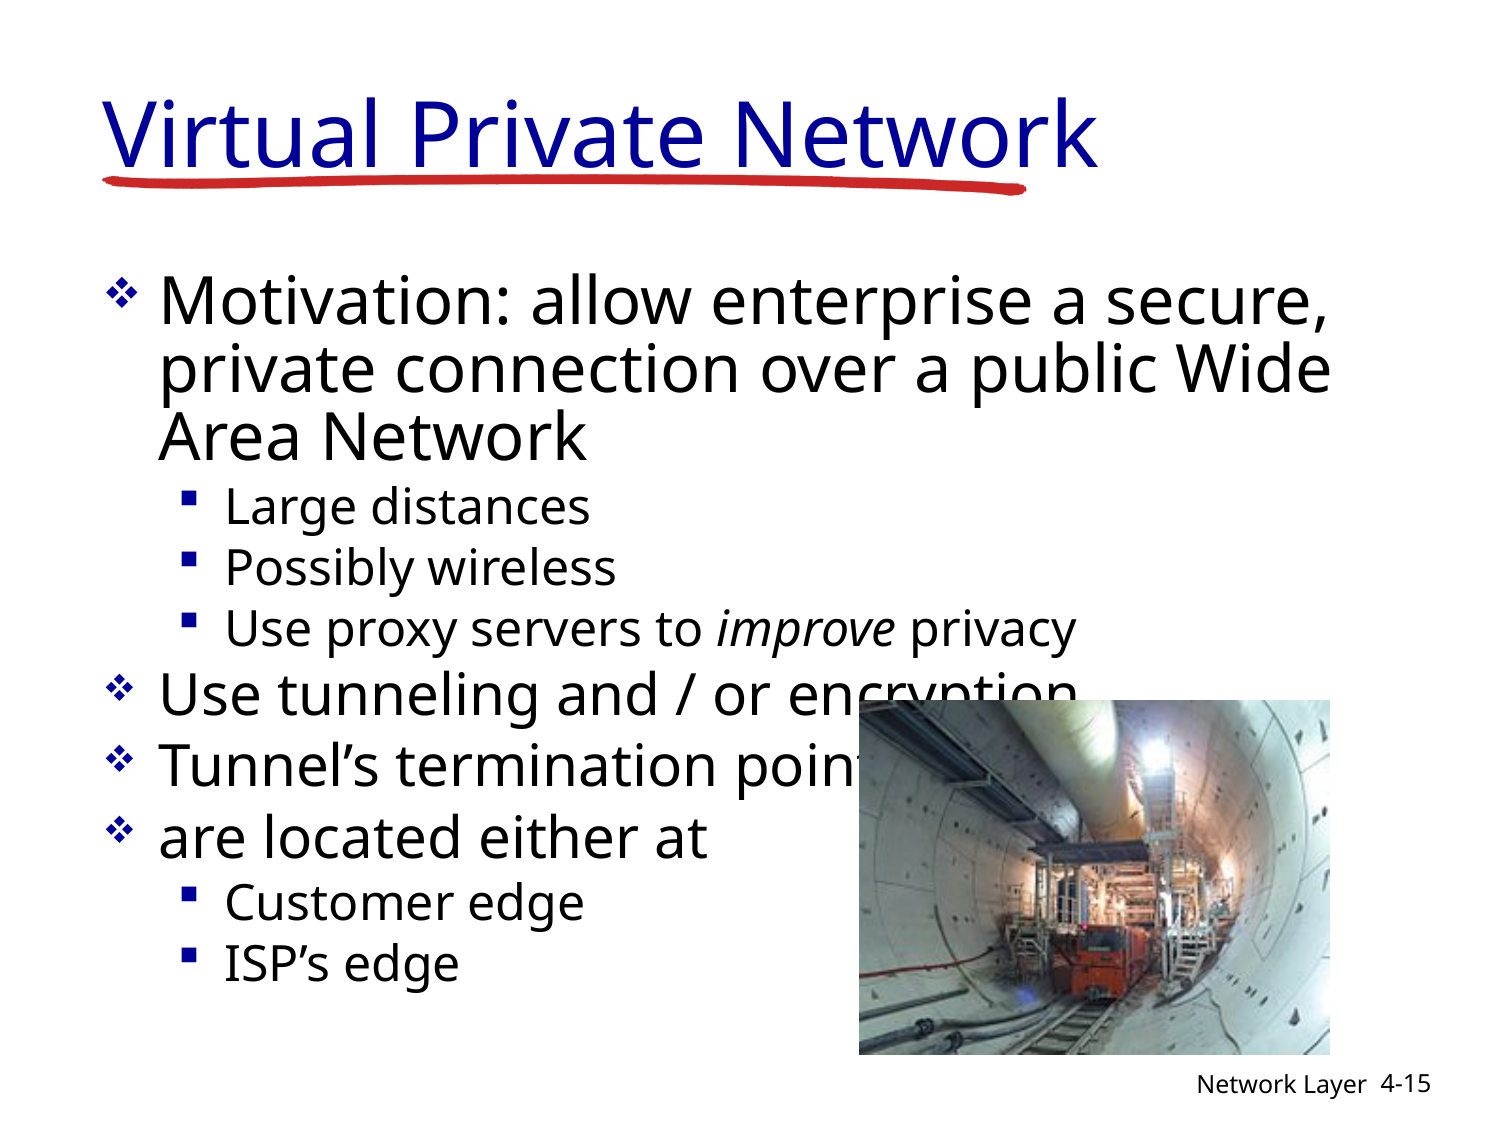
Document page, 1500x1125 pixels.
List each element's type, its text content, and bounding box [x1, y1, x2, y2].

list Motivation: allow enterprise a secure, private connection over a public Wide Area Network Large distances Possibly wireless Use proxy servers to improve privacy Use tunneling and / or encryption Tunnel’s termination points are located either at Customer edge ISP’s edge [87, 262, 1453, 1025]
text_box Virtual Private Network [87, 37, 1363, 225]
footer Network Layer [907, 1060, 1383, 1108]
picture [859, 700, 1330, 1055]
slide_number 4-15 [1365, 1060, 1477, 1106]
picture [98, 167, 1038, 203]
